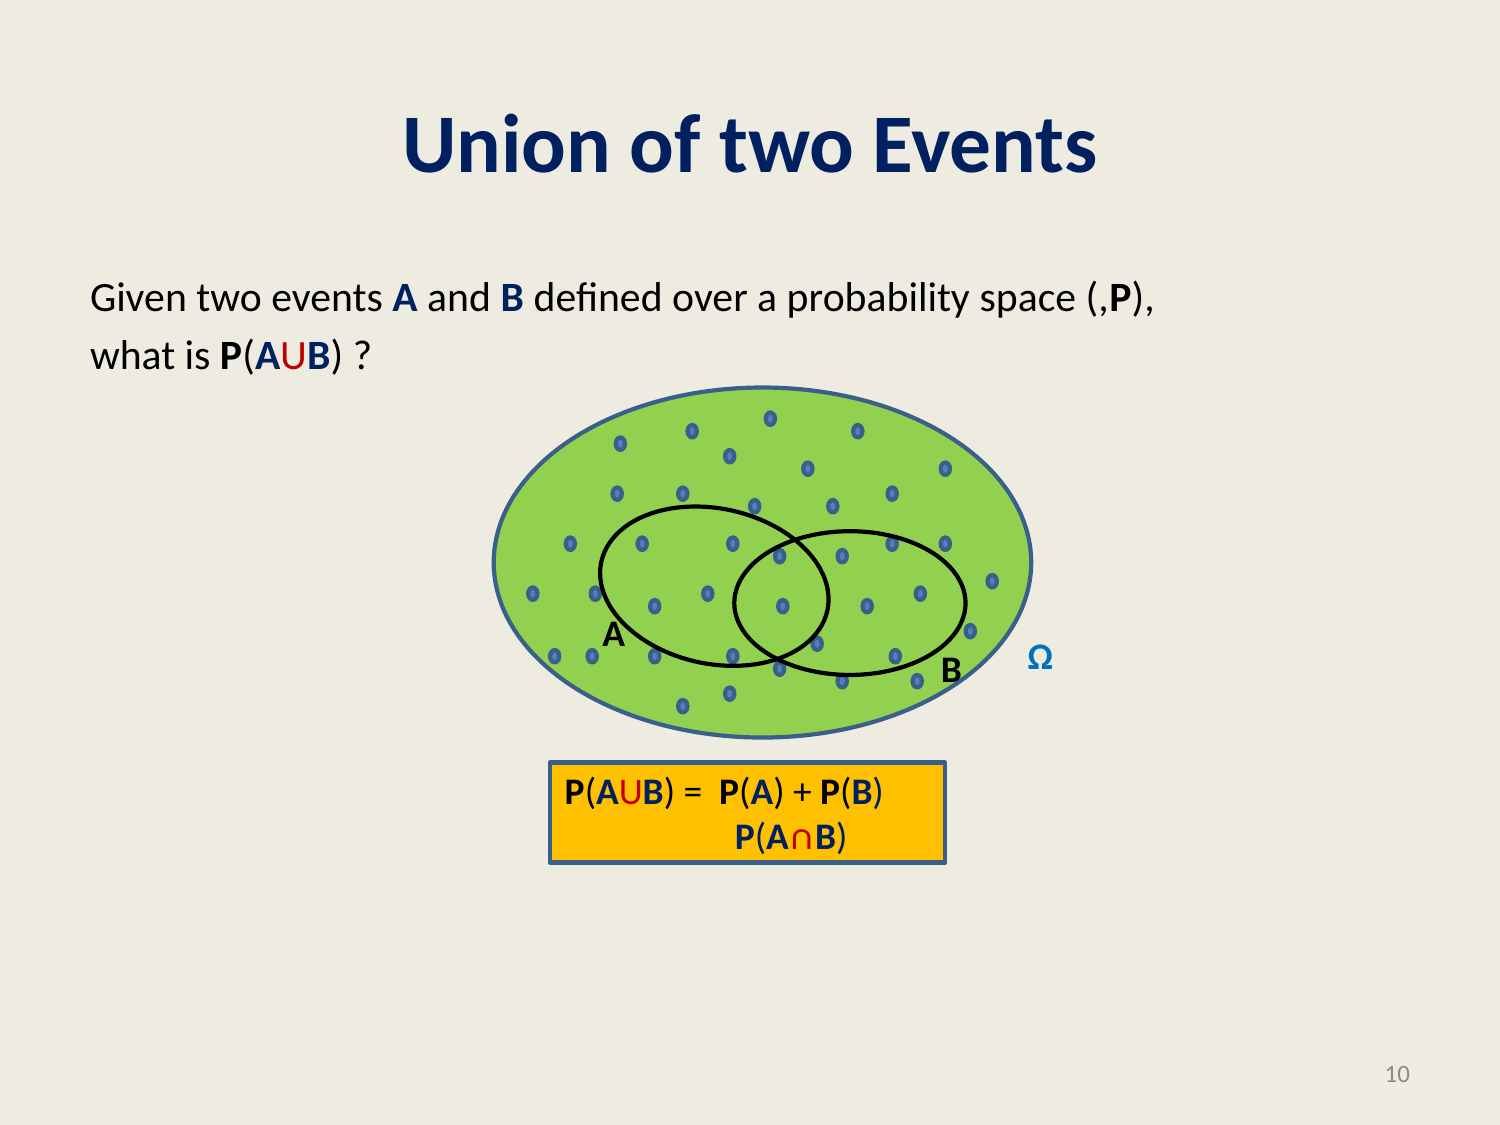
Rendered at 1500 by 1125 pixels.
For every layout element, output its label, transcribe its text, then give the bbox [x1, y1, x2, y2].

text_box [613, 435, 628, 452]
text_box [685, 422, 699, 440]
text_box [526, 585, 540, 602]
text_box [747, 497, 762, 506]
text_box [676, 697, 690, 715]
text_box [547, 647, 562, 665]
text_box [563, 535, 578, 552]
text_box [985, 572, 999, 590]
text_box [763, 410, 778, 427]
text_box [938, 460, 953, 477]
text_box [587, 508, 831, 665]
text_box [801, 460, 815, 477]
text_box [676, 485, 690, 502]
text_box [491, 385, 1034, 740]
text_box [722, 685, 729, 702]
text_box [722, 447, 737, 465]
slide_number 10 [1074, 1042, 1425, 1103]
text_box [851, 422, 865, 440]
text_box [610, 485, 624, 502]
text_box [734, 530, 979, 699]
text_box Ω [1012, 624, 1069, 685]
text_box [885, 485, 899, 502]
text_box [826, 497, 840, 515]
title Union of two Events [75, 45, 1425, 233]
